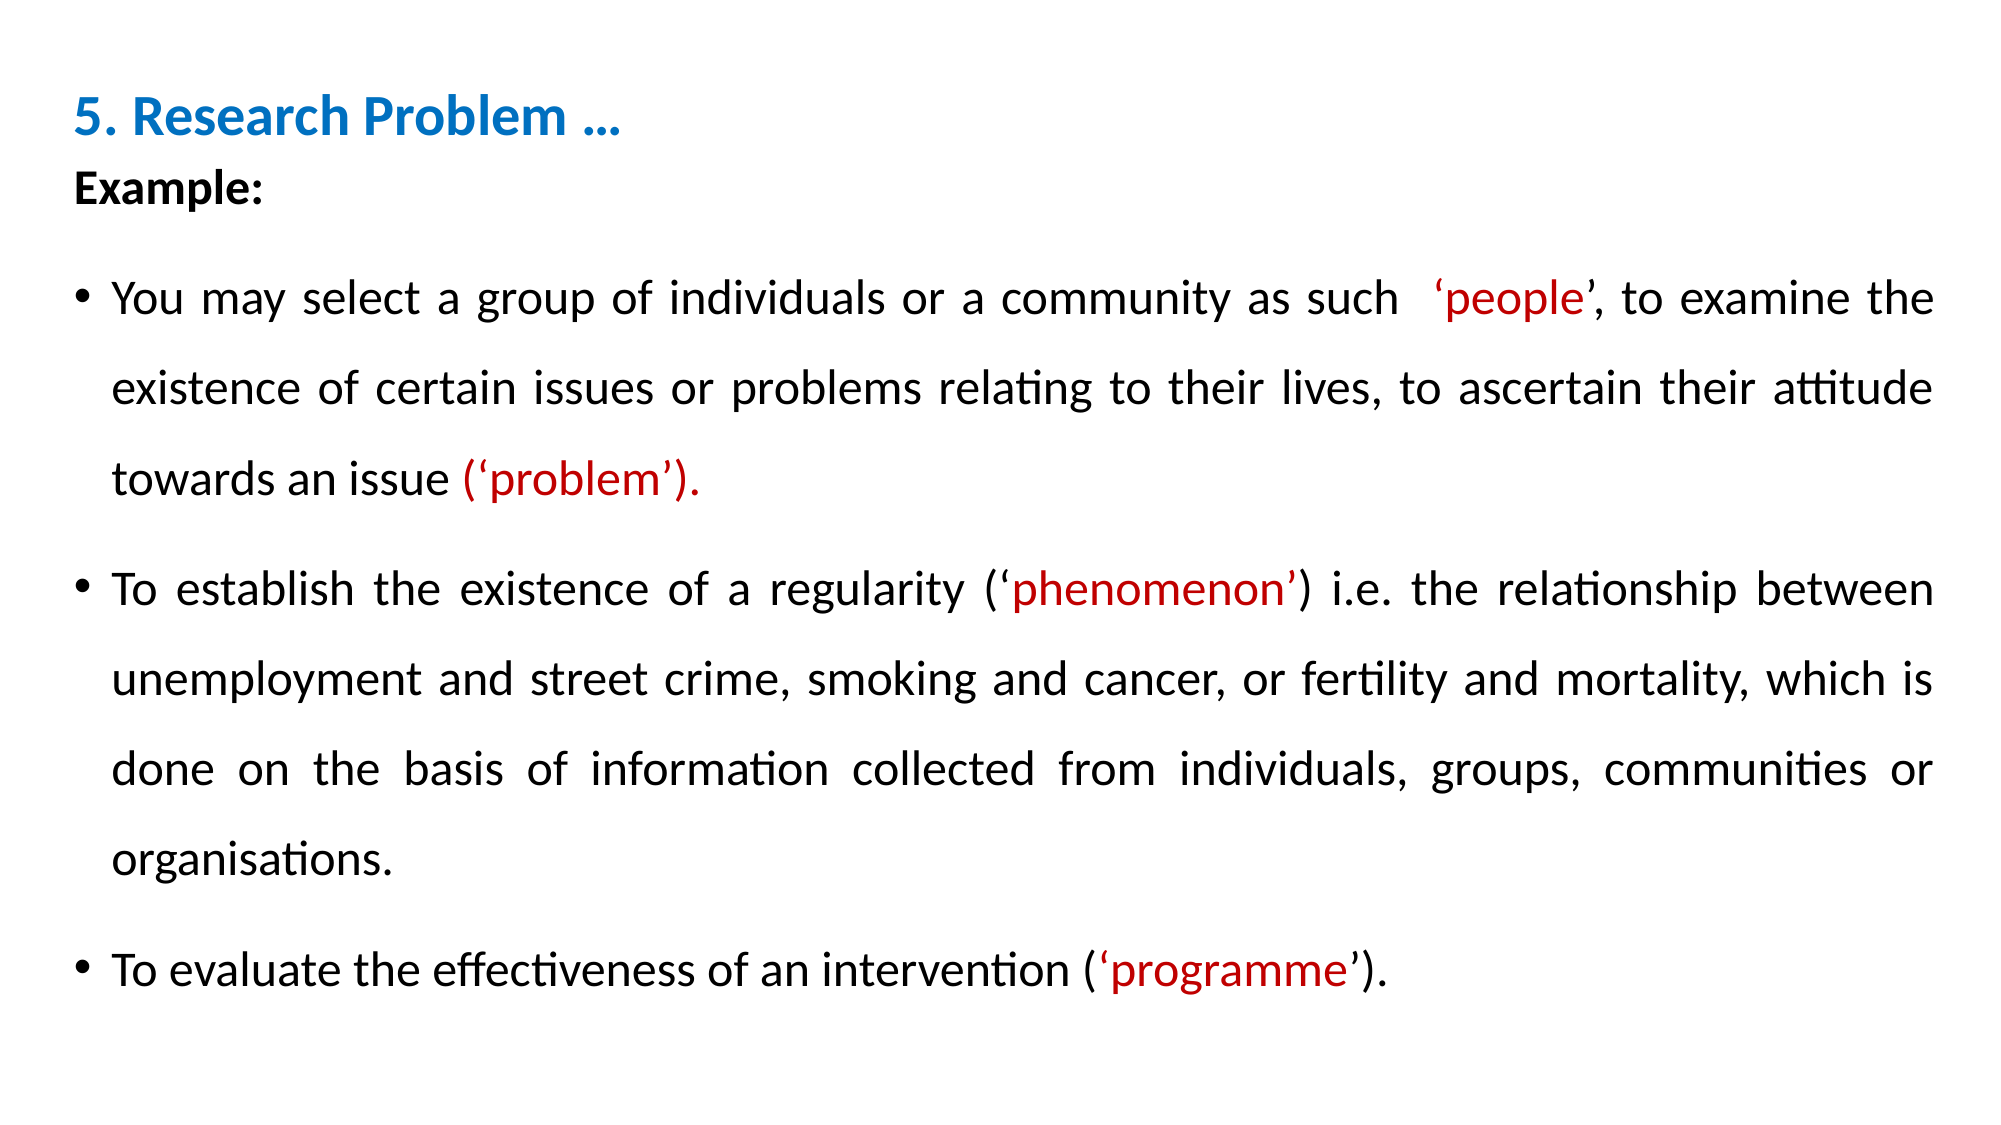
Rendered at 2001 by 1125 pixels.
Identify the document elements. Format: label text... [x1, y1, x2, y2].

list Example: You may select a group of individuals or a community as such ‘people’, to examine the existence of certain issues or problems relating to their lives, to ascertain their attitude towards an issue (‘problem’). To establish the existence of a regularity (‘phenomenon’) i.e. the relationship between unemployment and street crime, smoking and cancer, or fertility and mortality, which is done on the basis of information collected from individuals, groups, communities or organisations. To evaluate the effectiveness of an intervention (‘programme’). [58, 116, 1950, 1074]
title 5. Research Problem … [58, 39, 1520, 116]
